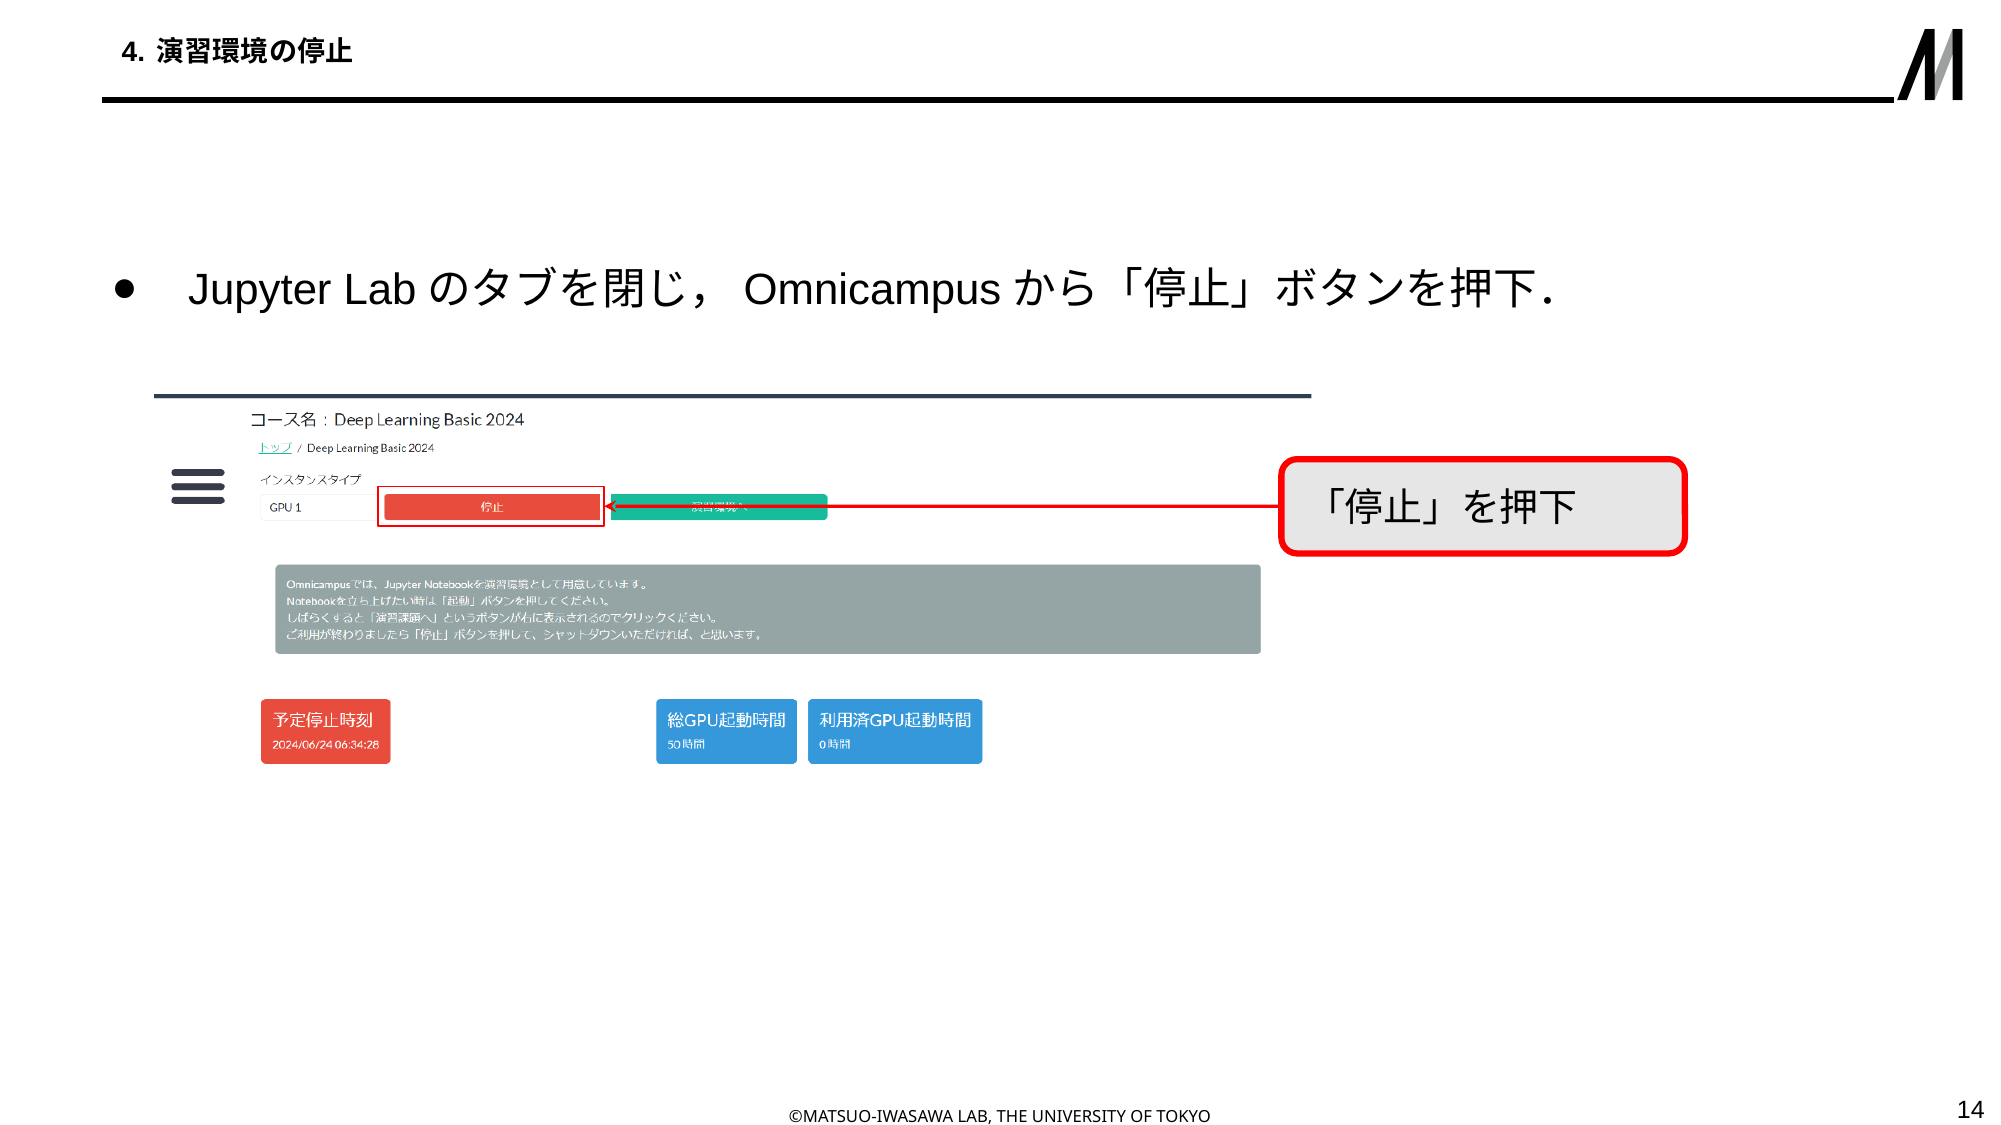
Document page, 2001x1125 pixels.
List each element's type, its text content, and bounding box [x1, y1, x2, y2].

text_box Jupyter Labのタブを閉じ，Omnicampusから「停止」ボタンを押下． [68, 240, 1932, 334]
title 4. 演習環境の停止 [101, 13, 1894, 88]
picture [153, 394, 1312, 906]
text_box 「停止」を押下 [1316, 459, 1685, 554]
picture [1873, 0, 2001, 129]
